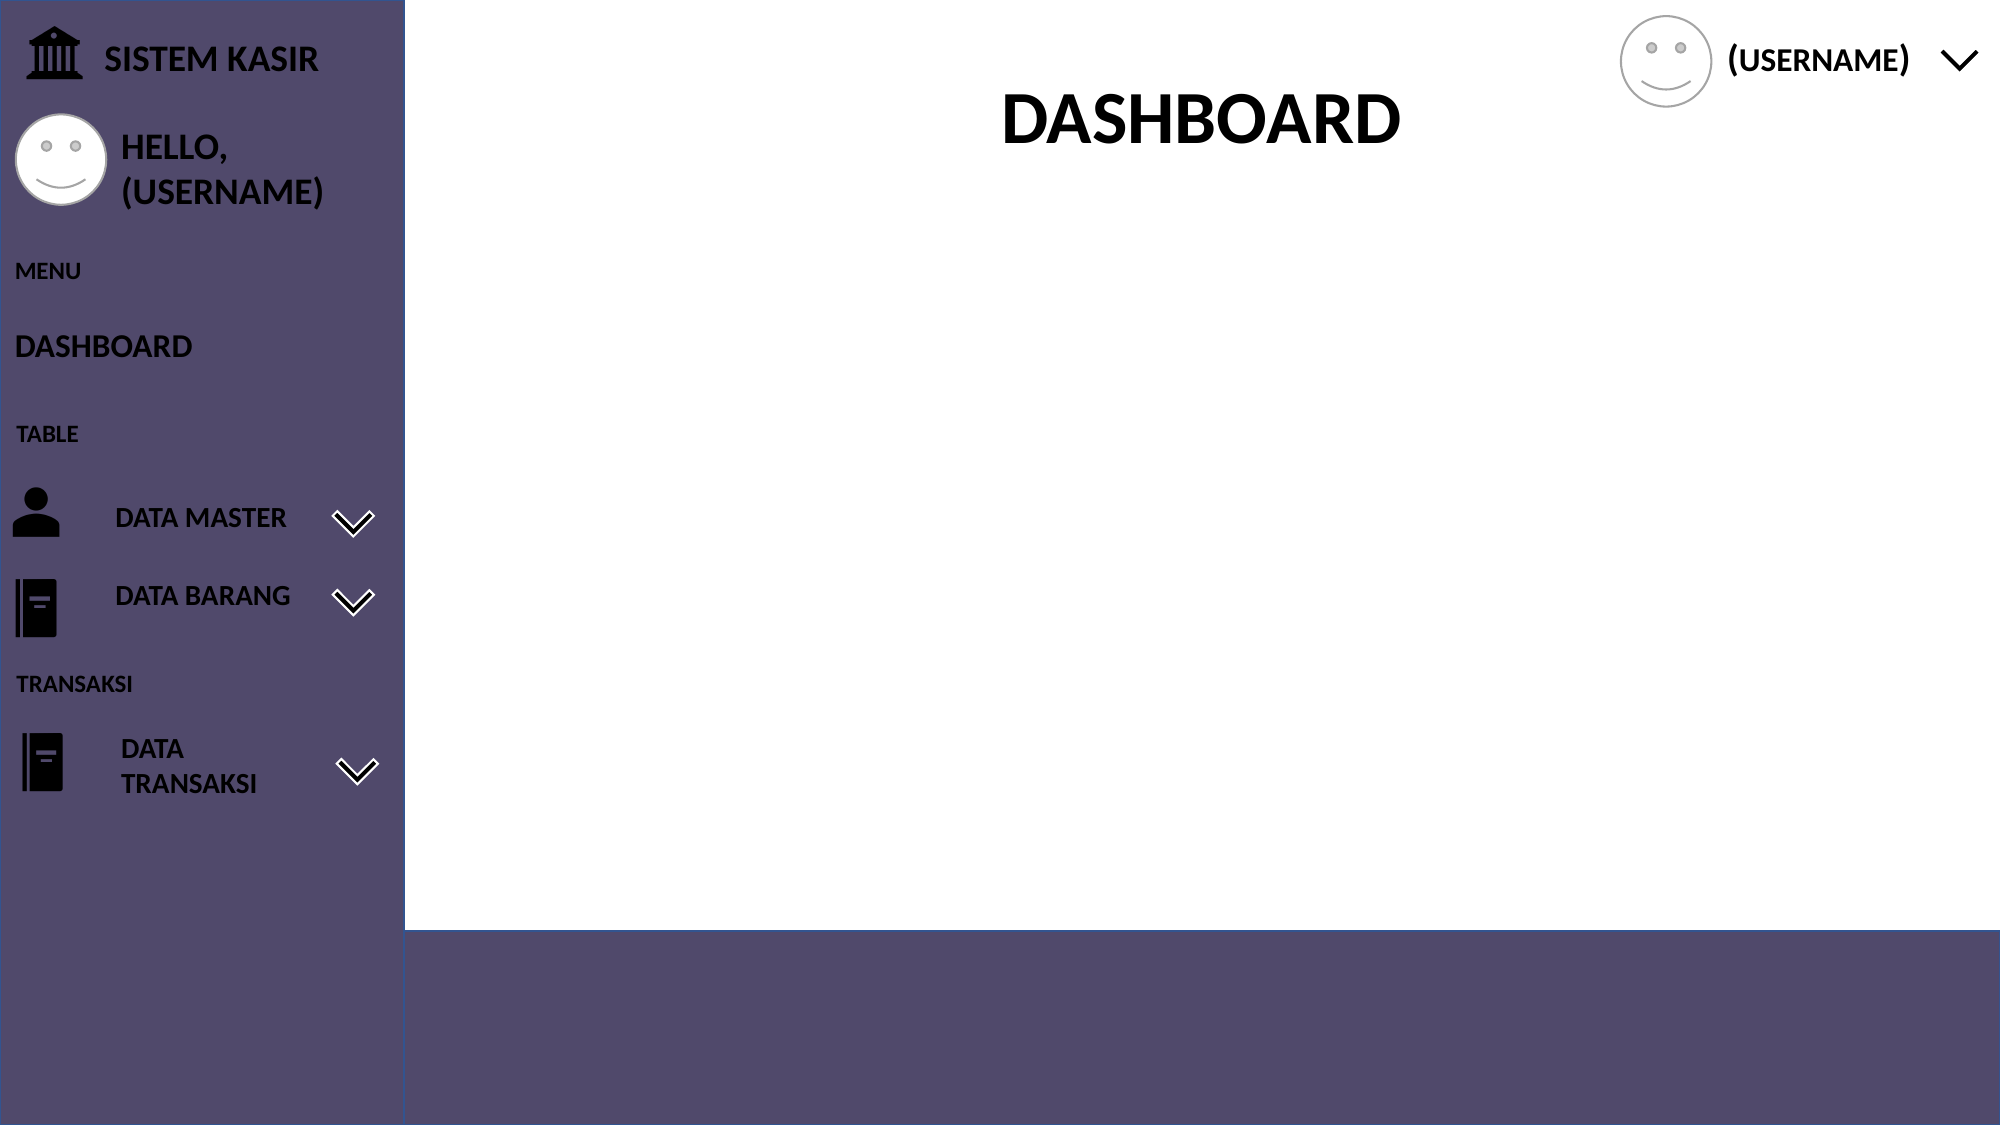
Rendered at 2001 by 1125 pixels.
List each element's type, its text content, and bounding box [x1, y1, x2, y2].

text_box DATA MASTER [100, 490, 328, 541]
text_box [331, 588, 376, 617]
picture [1, 573, 71, 643]
text_box SISTEM KASIR [90, 26, 358, 87]
text_box [1619, 15, 1713, 108]
text_box DATA TRANSAKSI [106, 722, 334, 808]
text_box (USERNAME) [1712, 26, 1981, 87]
text_box DATA BARANG [100, 569, 328, 620]
text_box TRANSAKSI [1, 659, 229, 705]
text_box MENU [0, 247, 228, 293]
text_box [331, 509, 376, 538]
text_box [403, 930, 2000, 1125]
picture [8, 727, 77, 797]
text_box DASHBOARD [0, 316, 404, 371]
text_box [0, 0, 405, 1125]
text_box DASHBOARD [670, 61, 1734, 167]
picture [1, 477, 71, 547]
text_box [14, 113, 106, 206]
picture [19, 17, 90, 88]
text_box HELLO, (USERNAME) [106, 114, 374, 220]
text_box TABLE [1, 410, 229, 455]
text_box [335, 757, 380, 786]
text_box [1937, 46, 1982, 75]
